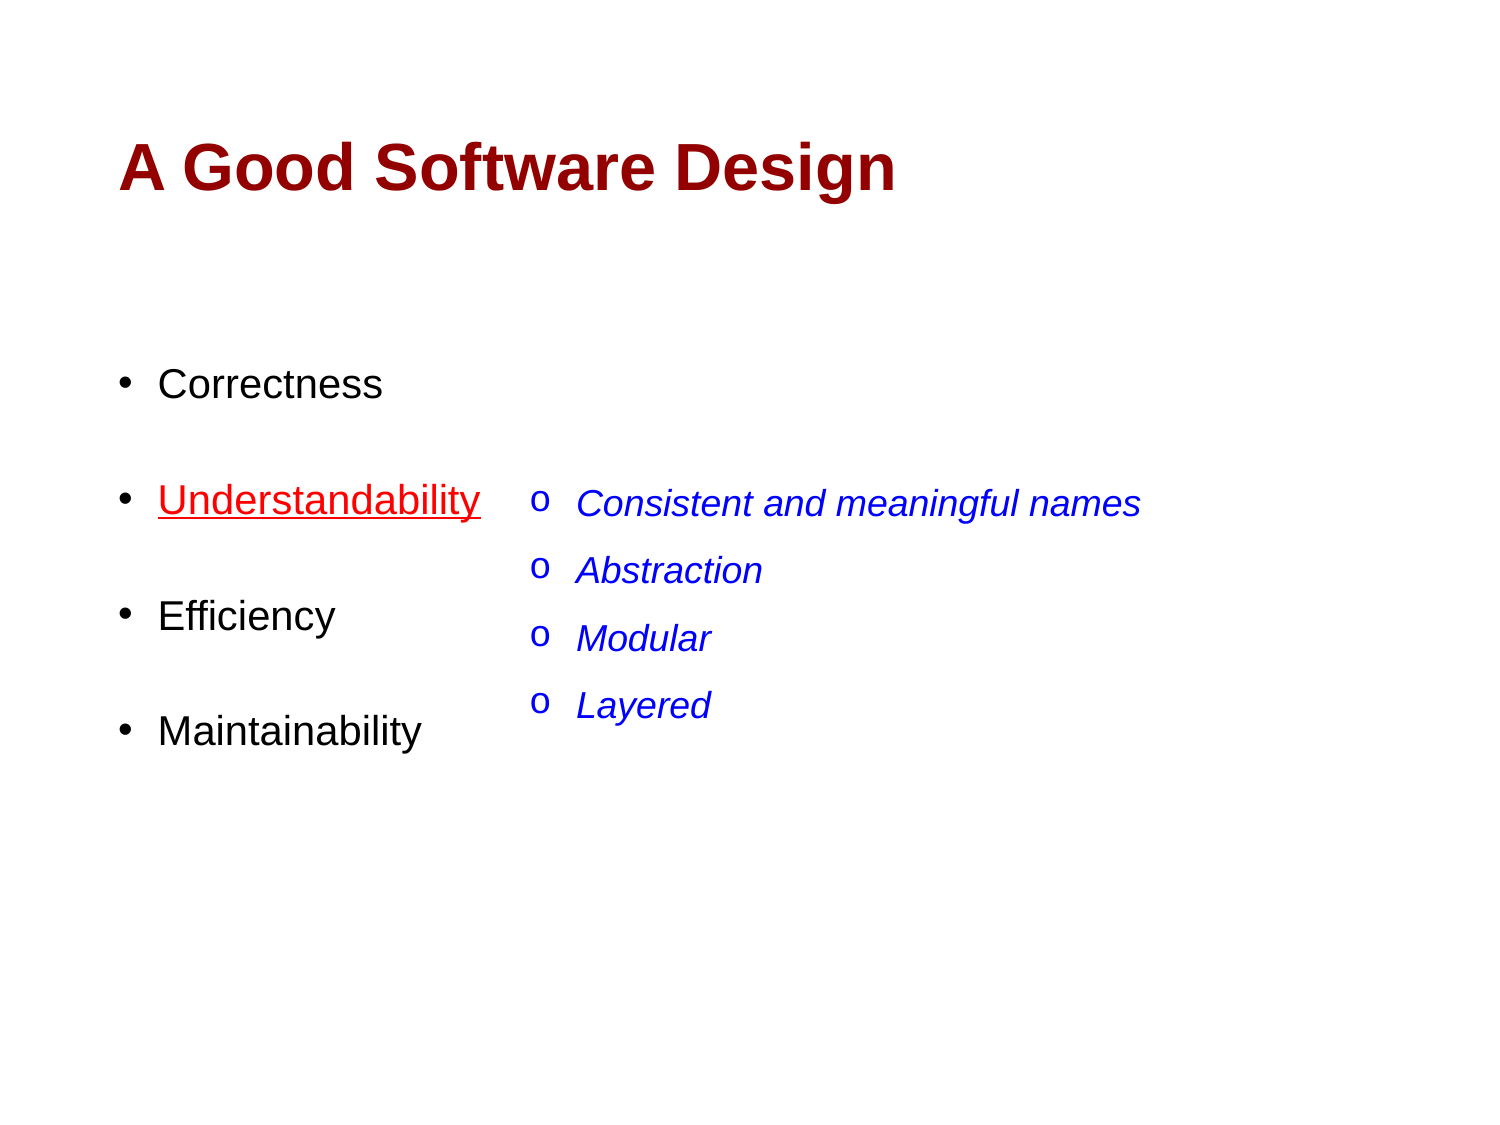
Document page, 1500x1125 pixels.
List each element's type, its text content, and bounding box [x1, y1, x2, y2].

text_box Consistent and meaningful names Abstraction Modular Layered [514, 448, 1157, 734]
list Correctness Understandability Efficiency Maintainability [103, 299, 1397, 1014]
title A Good Software Design [103, 59, 1397, 278]
